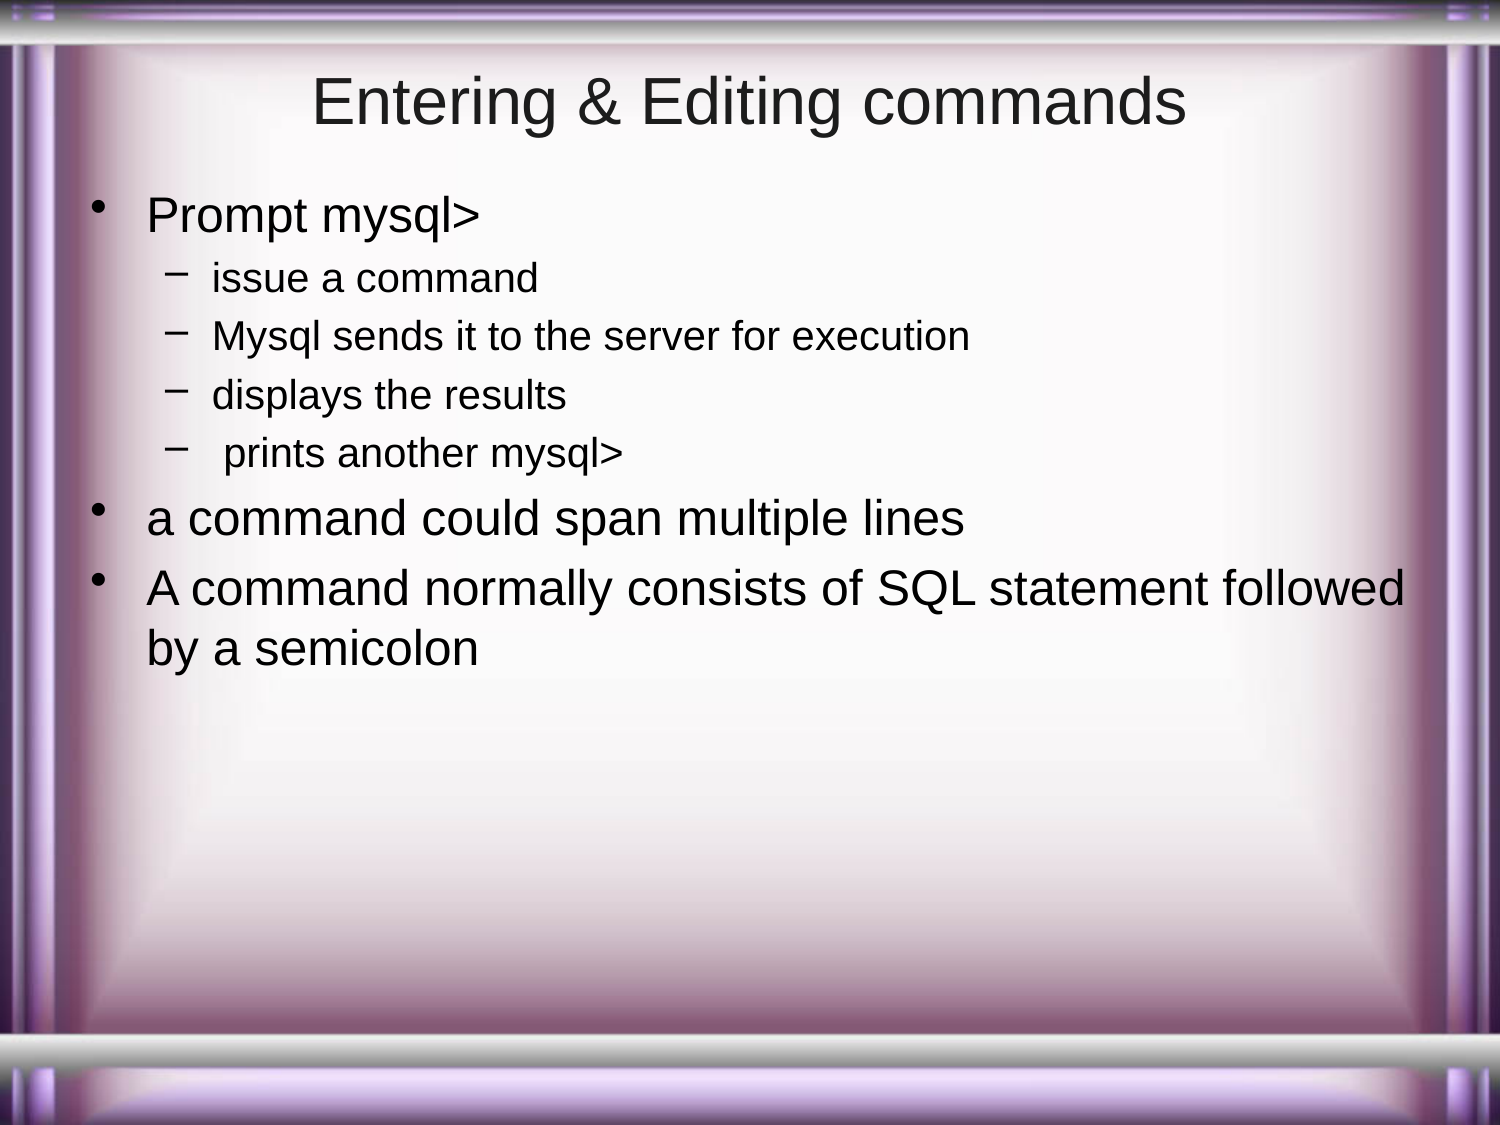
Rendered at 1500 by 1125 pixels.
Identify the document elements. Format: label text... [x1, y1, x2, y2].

picture [0, 0, 1500, 1125]
list Prompt mysql> issue a command Mysql sends it to the server for execution displays the results prints another mysql> a command could span multiple lines A command normally consists of SQL statement followed by a semicolon [75, 174, 1425, 1005]
title Entering & Editing commands [75, 45, 1425, 150]
